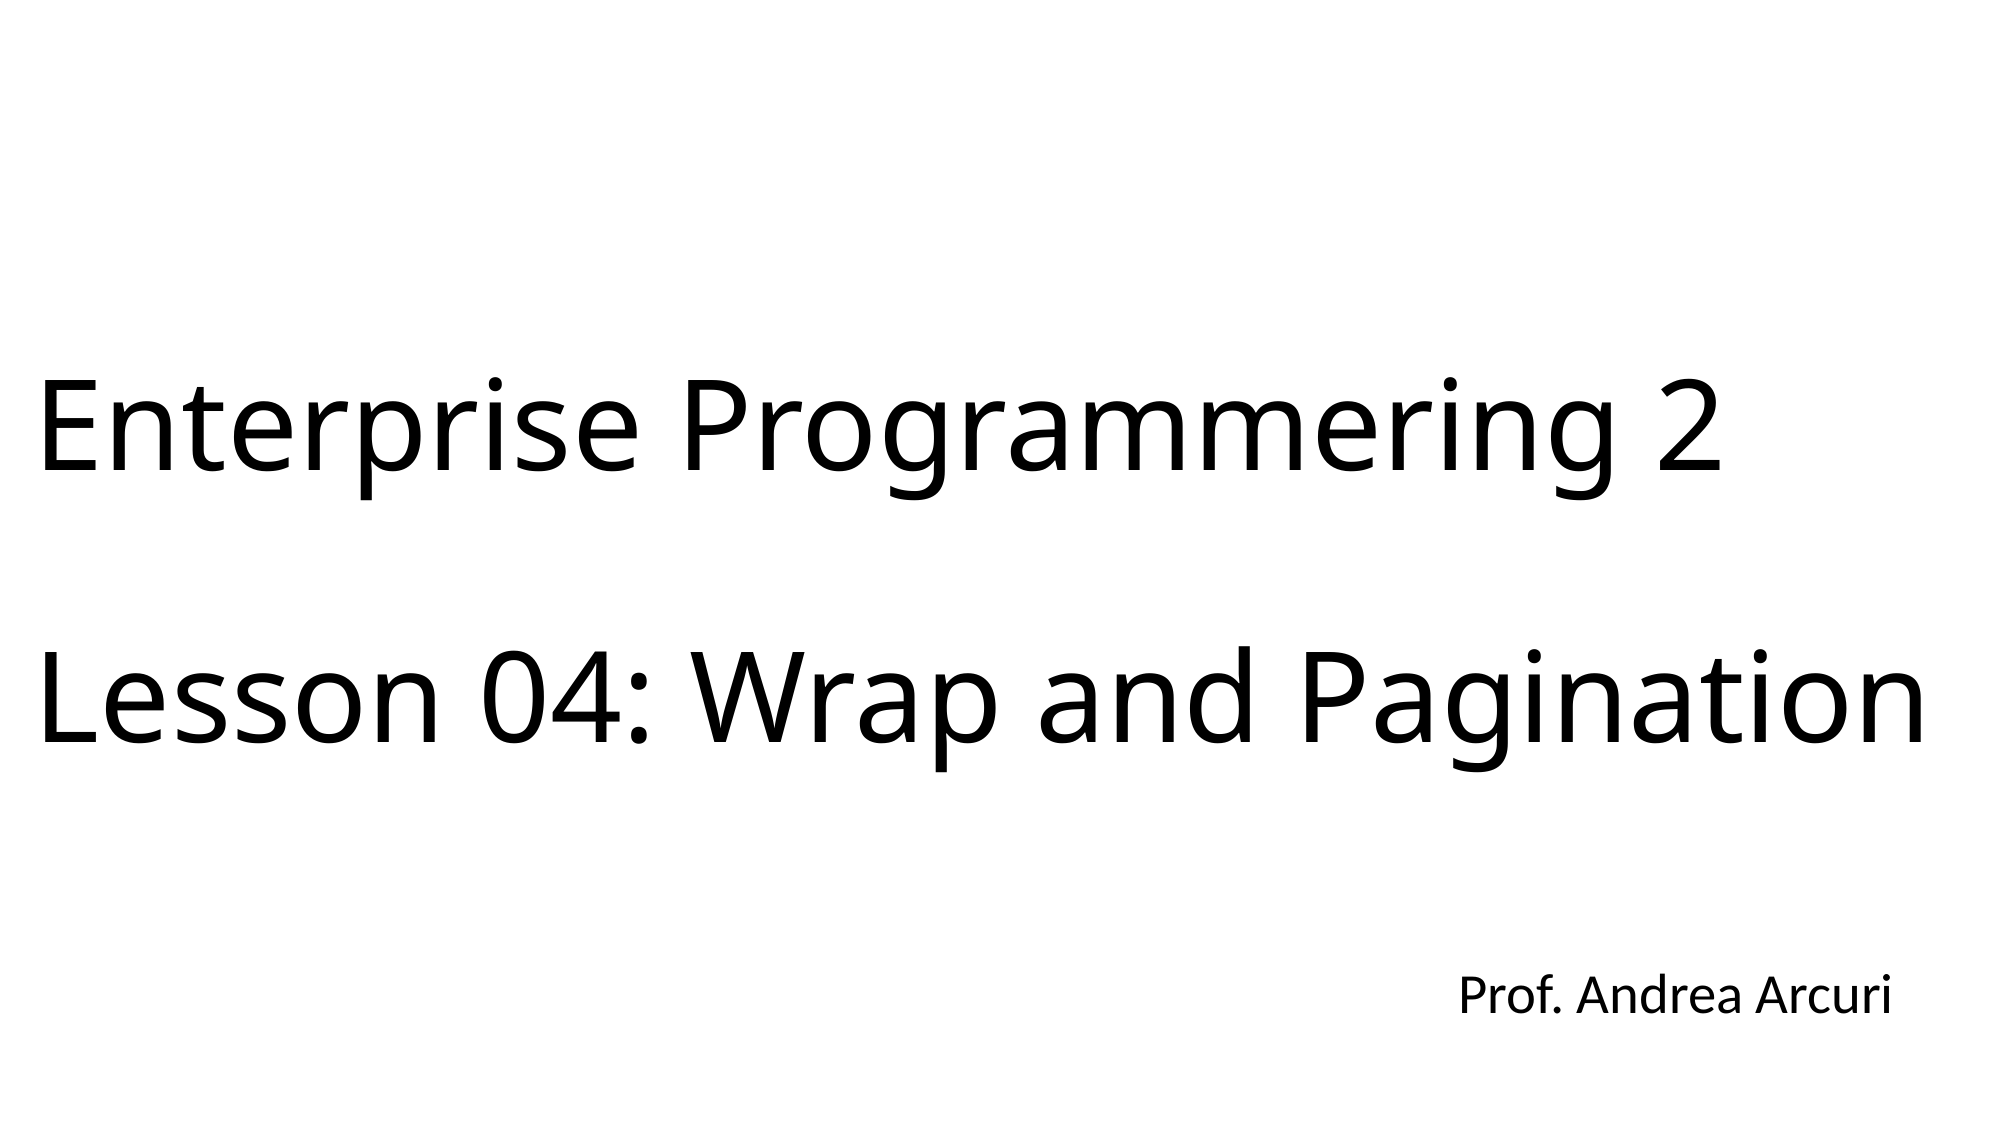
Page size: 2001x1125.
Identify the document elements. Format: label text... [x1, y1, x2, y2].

subtitle Prof. Andrea Arcuri [408, 957, 1909, 1034]
title Enterprise Programmering 2 Lesson 04: Wrap and Pagination [18, 184, 1988, 777]
